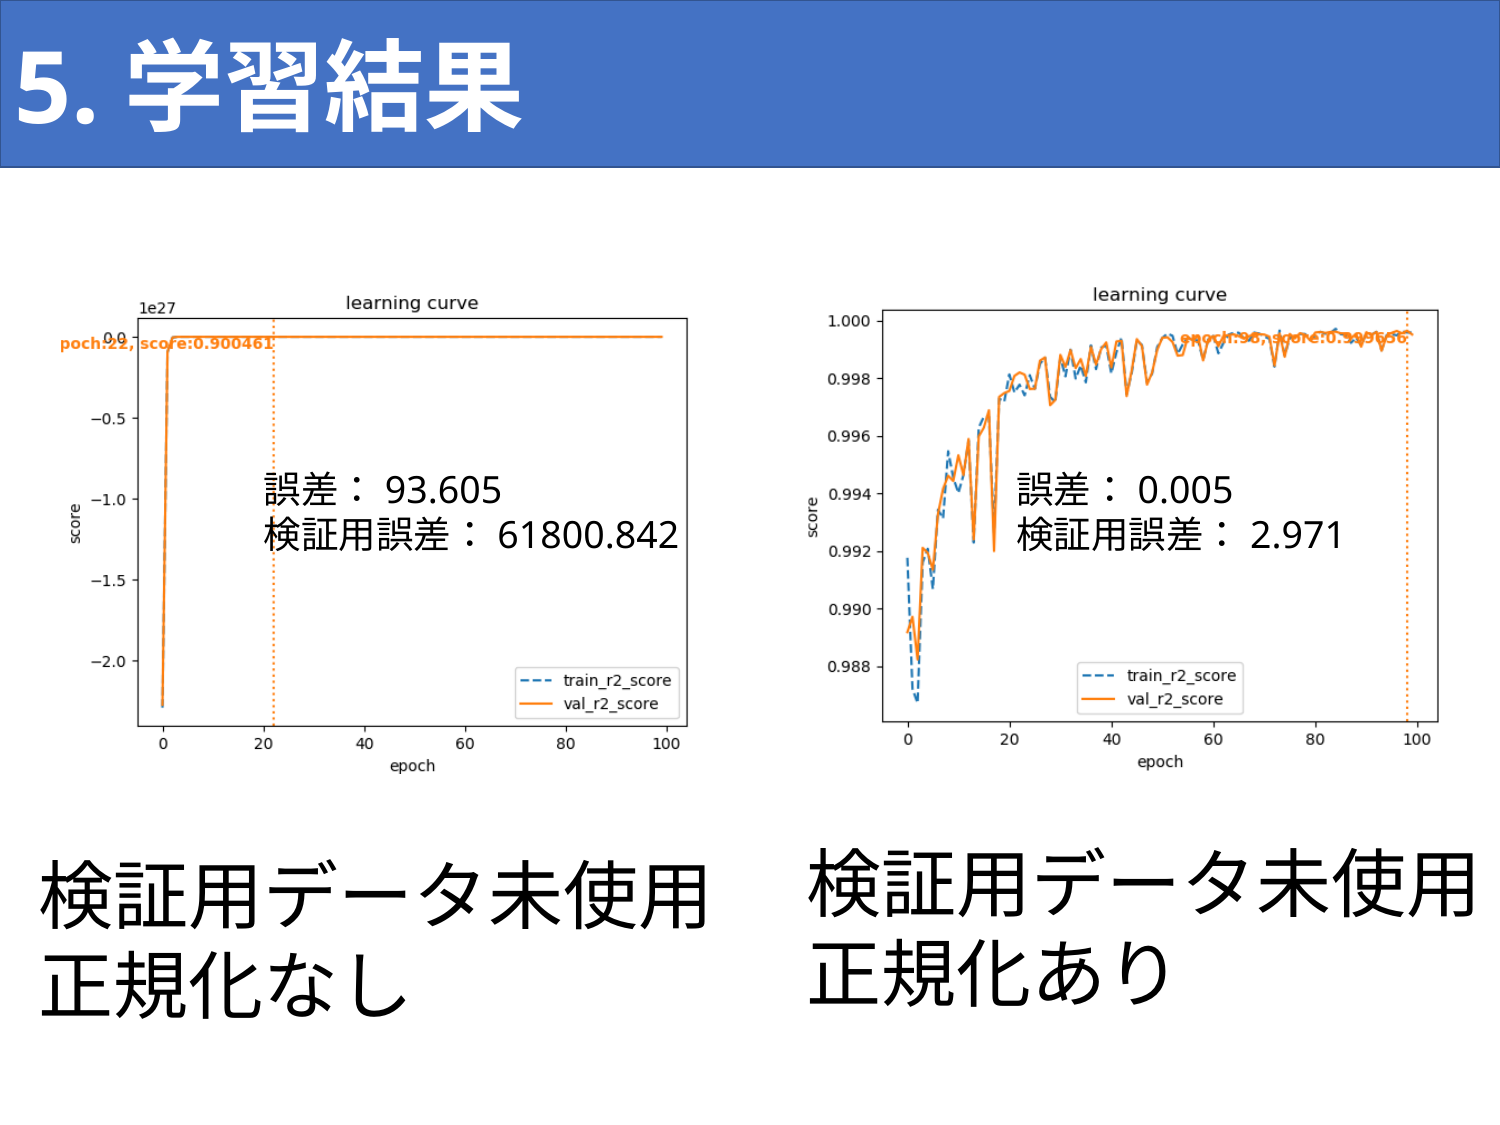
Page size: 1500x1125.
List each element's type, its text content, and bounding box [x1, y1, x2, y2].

text_box 検証用データ未使用 正規化あり [791, 829, 1497, 1025]
picture [808, 287, 1439, 774]
picture [60, 295, 692, 774]
text_box 5.学習結果 [0, 0, 1500, 168]
text_box 検証用データ未使用 正規化なし [23, 840, 729, 1036]
